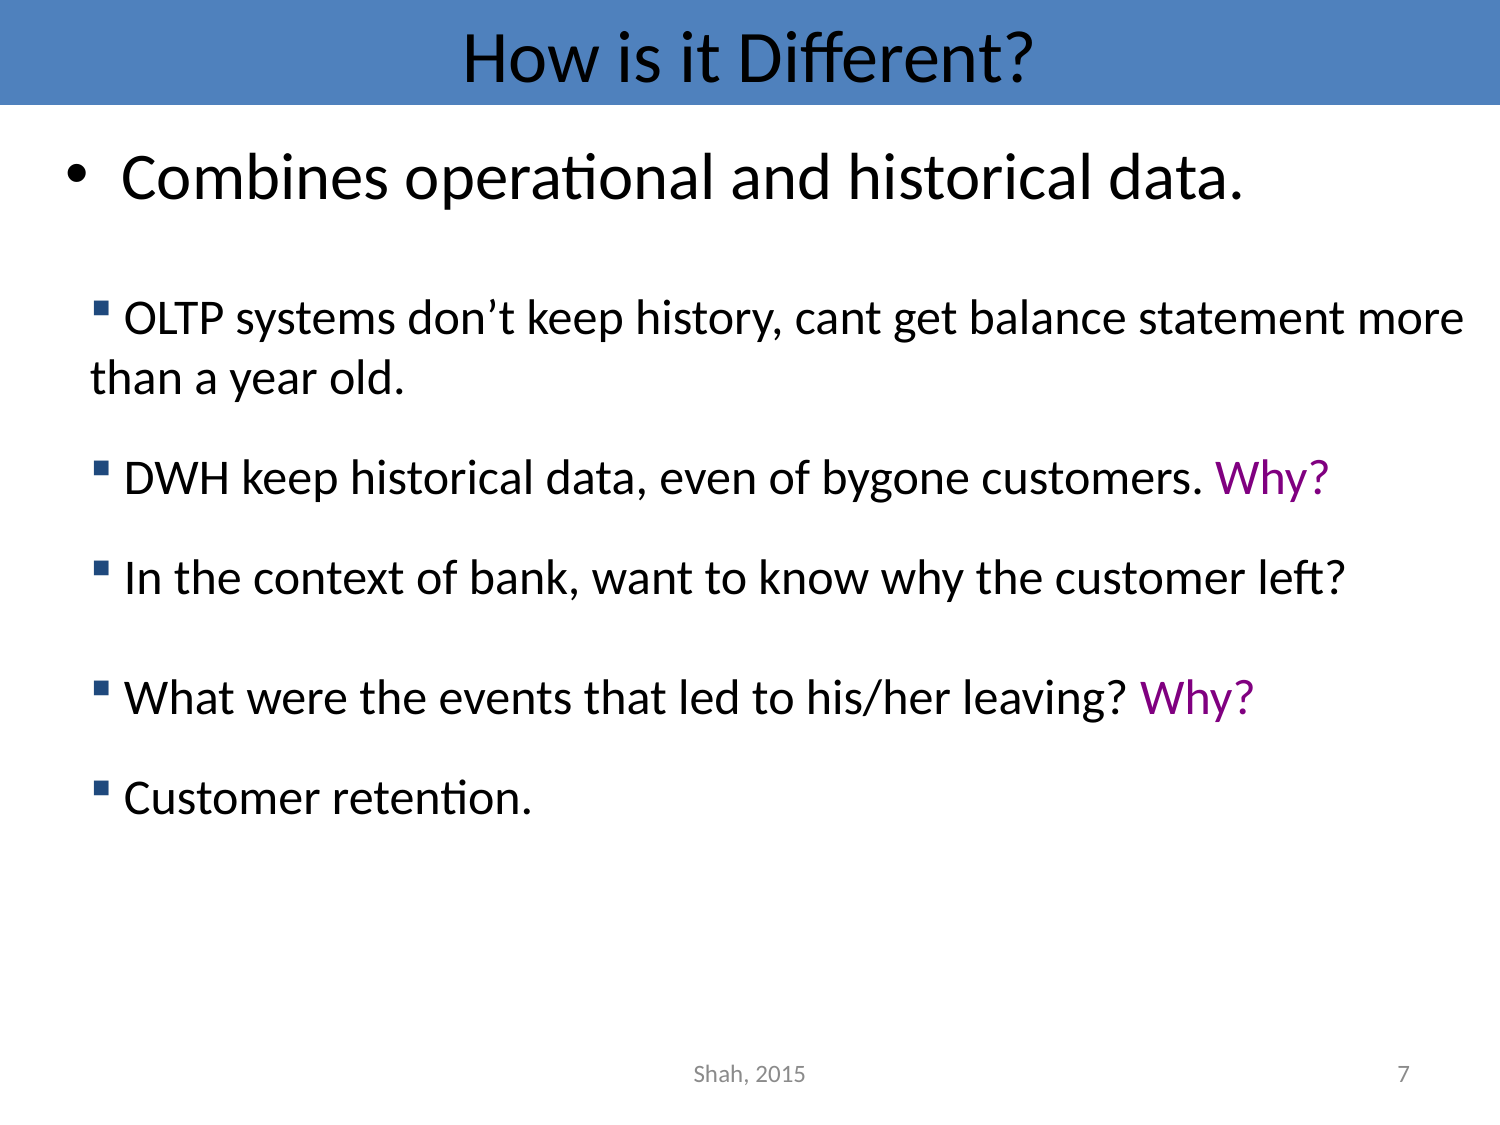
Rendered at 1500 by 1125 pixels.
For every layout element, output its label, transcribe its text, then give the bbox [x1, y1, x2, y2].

title How is it Different? [0, 0, 1500, 105]
footer Shah, 2015 [512, 1042, 988, 1103]
list Combines operational and historical data. [50, 125, 1463, 250]
slide_number 7 [1074, 1042, 1425, 1103]
text_box OLTP systems don’t keep history, cant get balance statement more than a year old. DWH keep historical data, even of bygone customers. Why? In the context of bank, want to know why the customer left? What were the events that led to his/her leaving? Why? Customer retention. [74, 237, 1500, 832]
